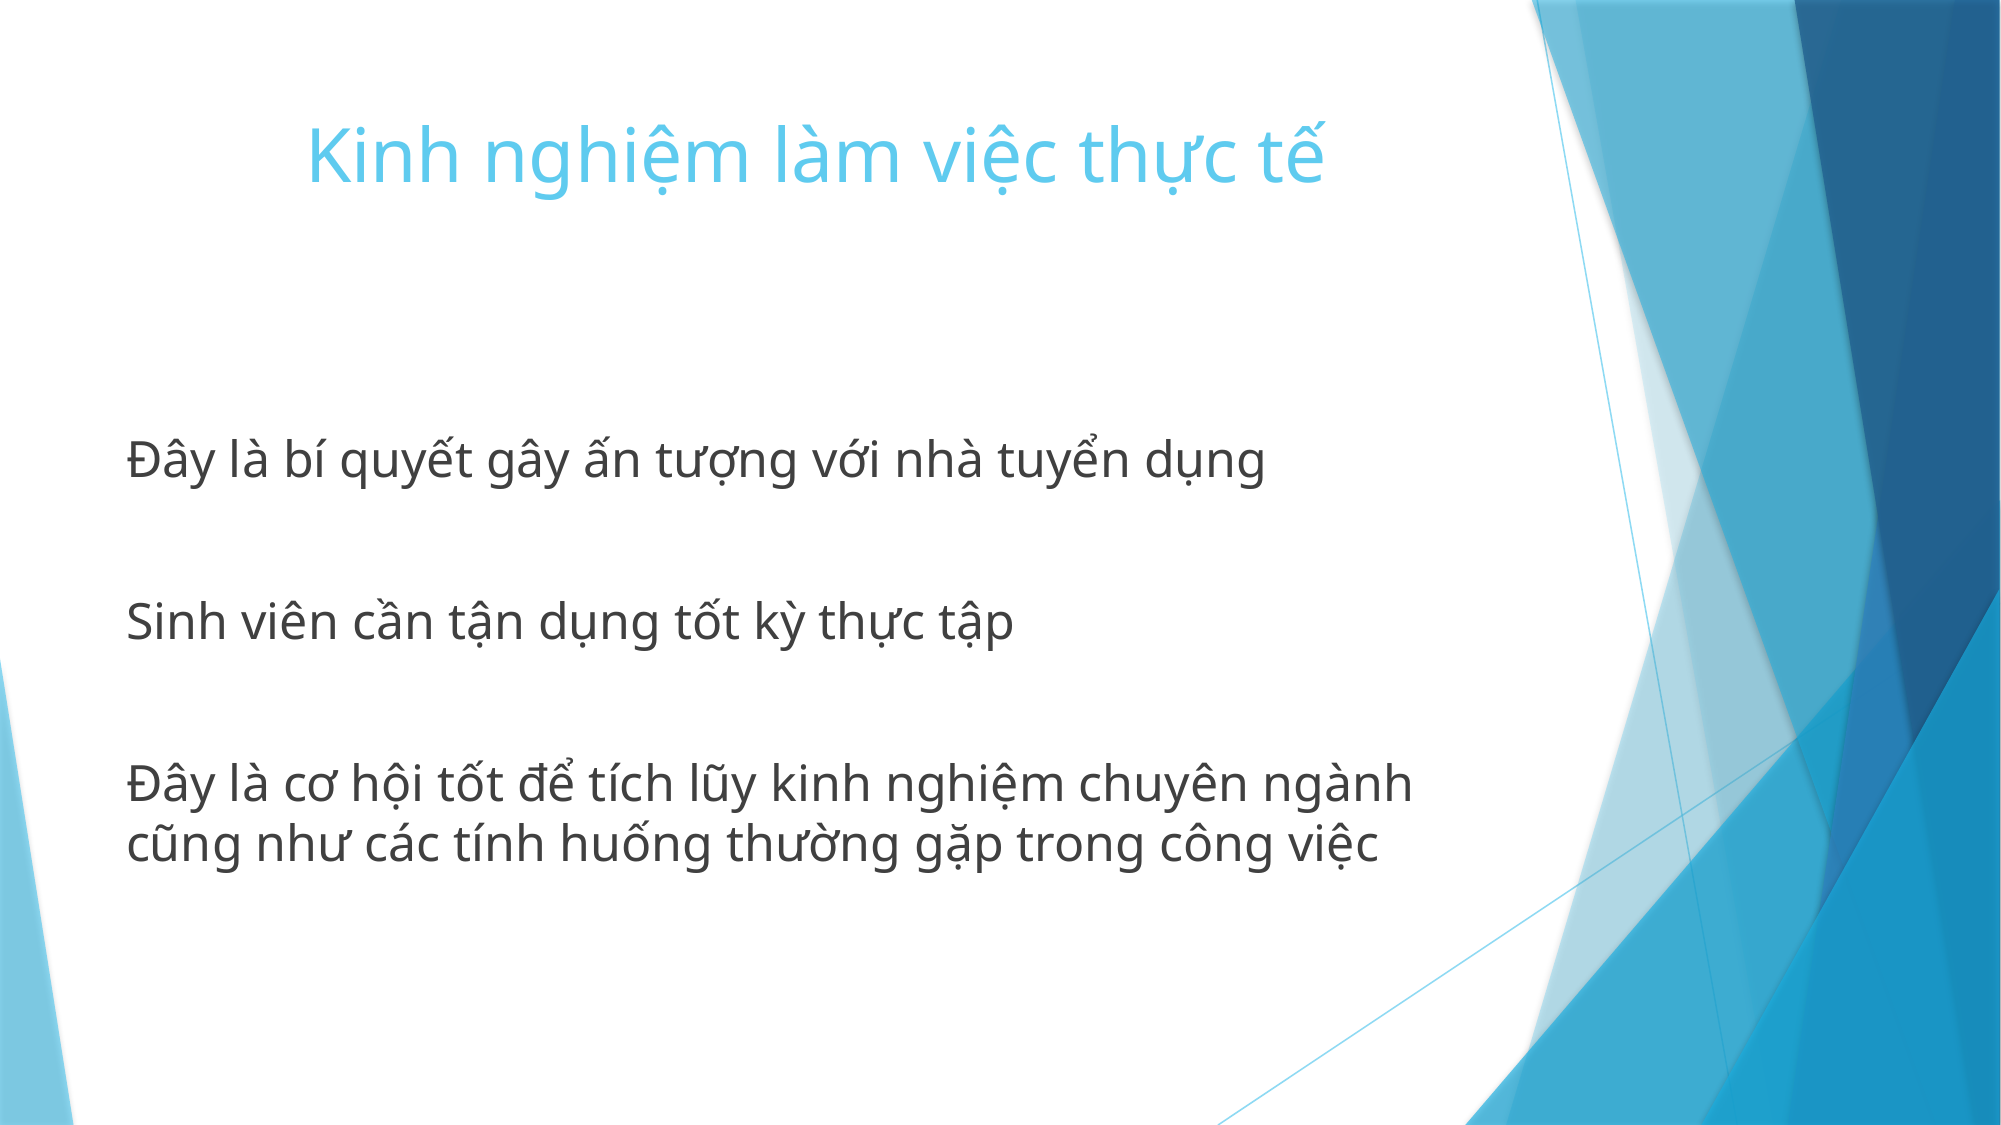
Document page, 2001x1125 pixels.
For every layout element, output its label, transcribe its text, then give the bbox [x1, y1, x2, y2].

title Kinh nghiệm làm việc thực tế [111, 99, 1522, 317]
list Đây là bí quyết gây ấn tượng với nhà tuyển dụng Sinh viên cần tận dụng tốt kỳ thực tập Đây là cơ hội tốt để tích lũy kinh nghiệm chuyên ngành cũng như các tính huống thường gặp trong công việc [111, 354, 1522, 992]
